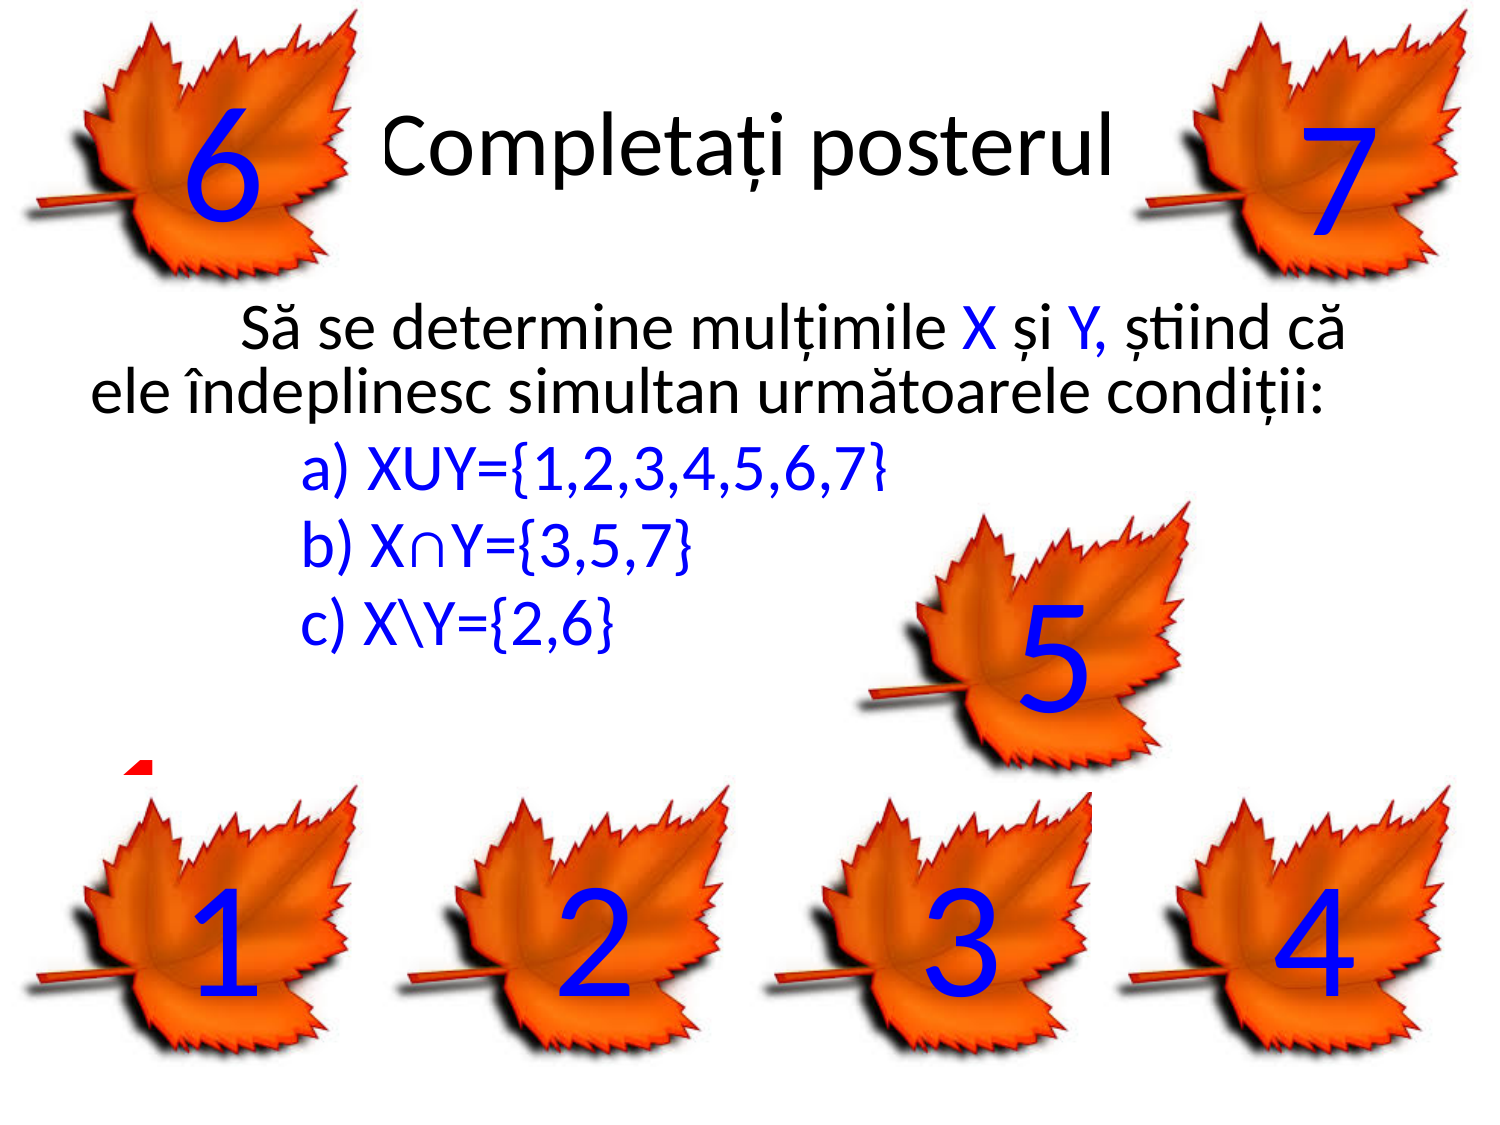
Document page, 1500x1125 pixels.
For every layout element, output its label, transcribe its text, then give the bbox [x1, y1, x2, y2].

title Completați posterul [390, 45, 1103, 233]
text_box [371, 774, 736, 1076]
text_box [1092, 774, 1478, 1076]
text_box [737, 774, 1087, 1076]
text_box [0, 0, 386, 301]
list Să se determine mulţimile X şi Y, ştiind că ele îndeplinesc simultan următoarele condiţii: a) XUY={1,2,3,4,5,6,7} b) X∩Y={3,5,7} c) X\Y={2,6} 1 [75, 290, 1425, 773]
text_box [1108, 0, 1495, 301]
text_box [832, 491, 1218, 793]
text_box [0, 774, 370, 1076]
